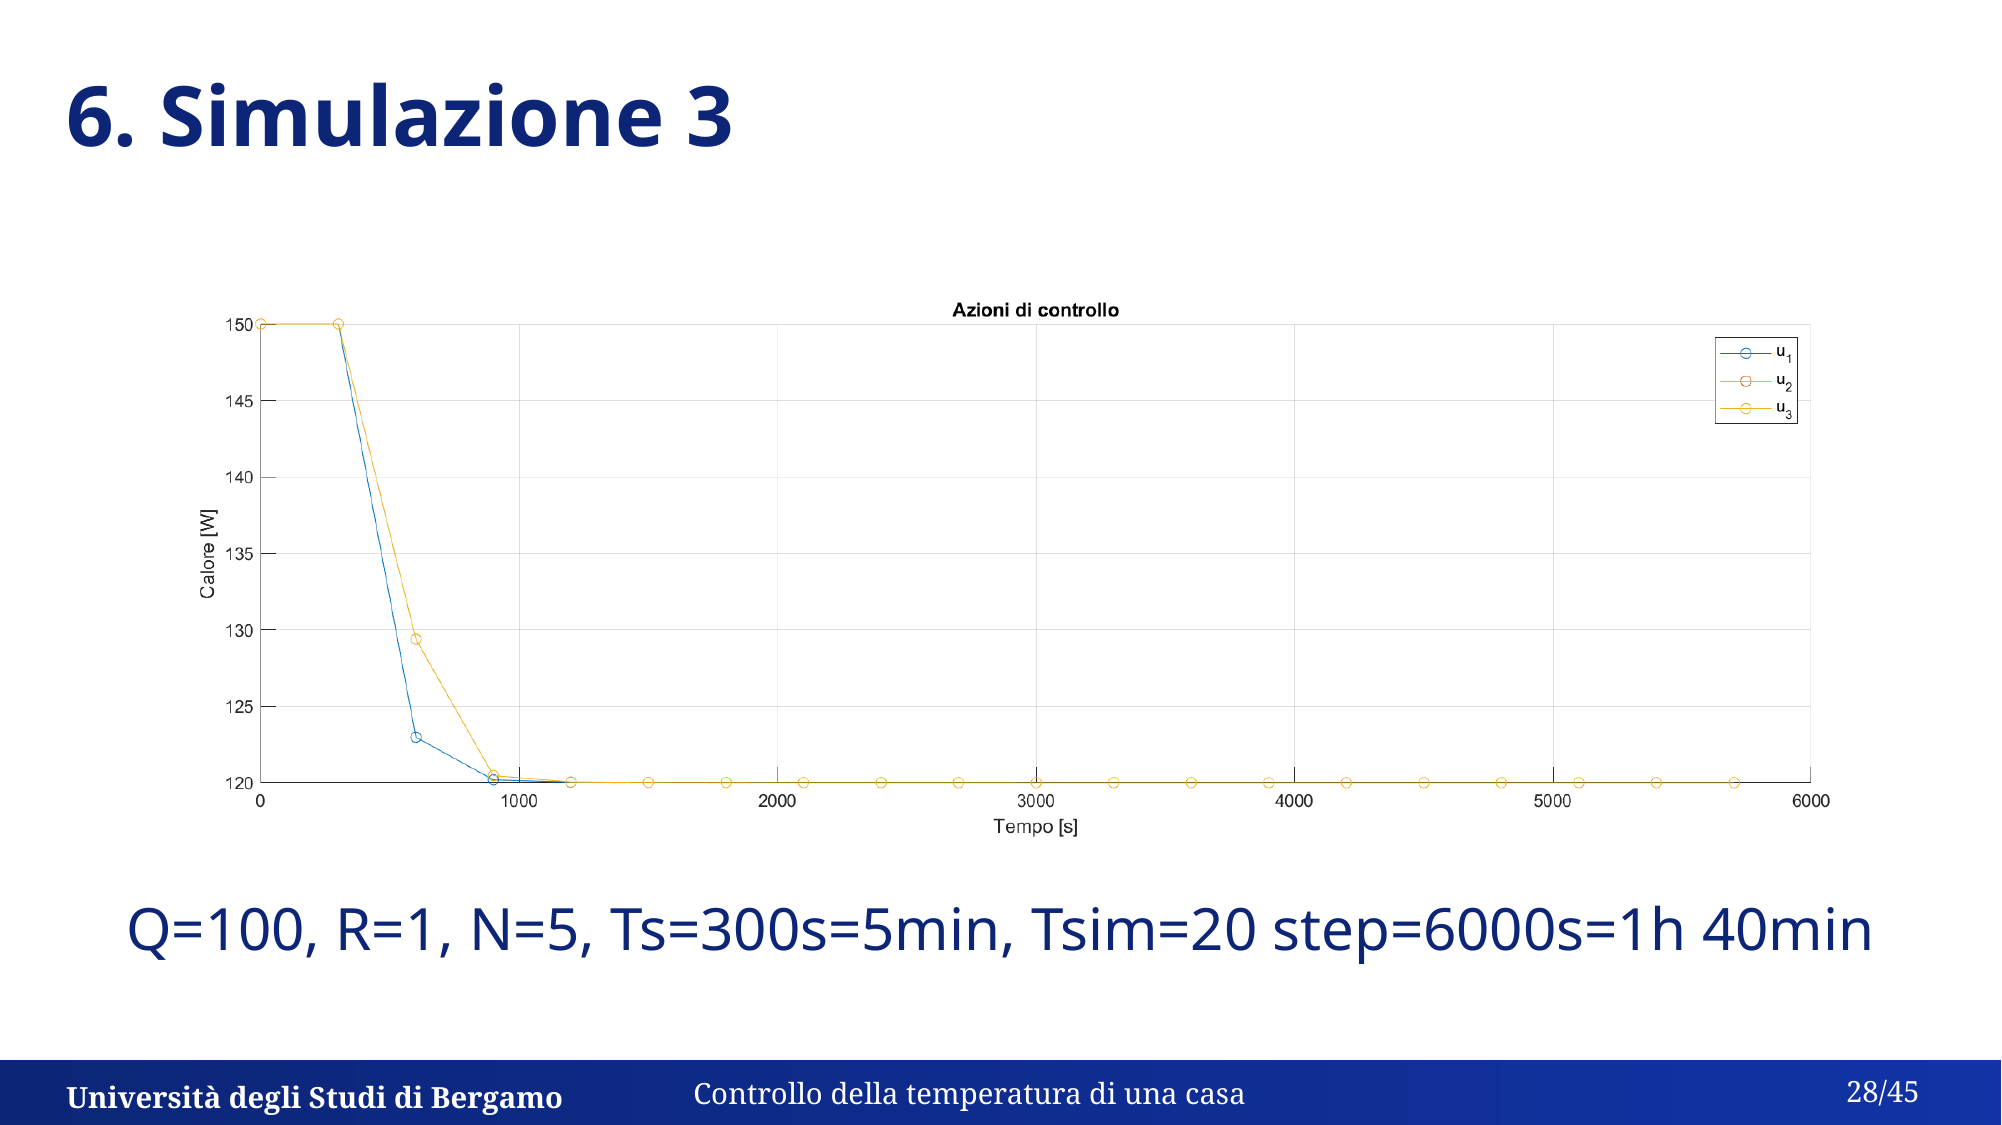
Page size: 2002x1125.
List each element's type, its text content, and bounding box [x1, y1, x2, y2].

title 6. Simulazione 3 [66, 66, 1935, 161]
text_box 28/45 [1818, 1056, 1935, 1125]
picture [0, 280, 2001, 845]
list Q=100, R=1, N=5, Ts=300s=5min, Tsim=20 step=6000s=1h 40min [66, 899, 1935, 968]
slide_number Università degli Studi di Bergamo [66, 1063, 588, 1125]
